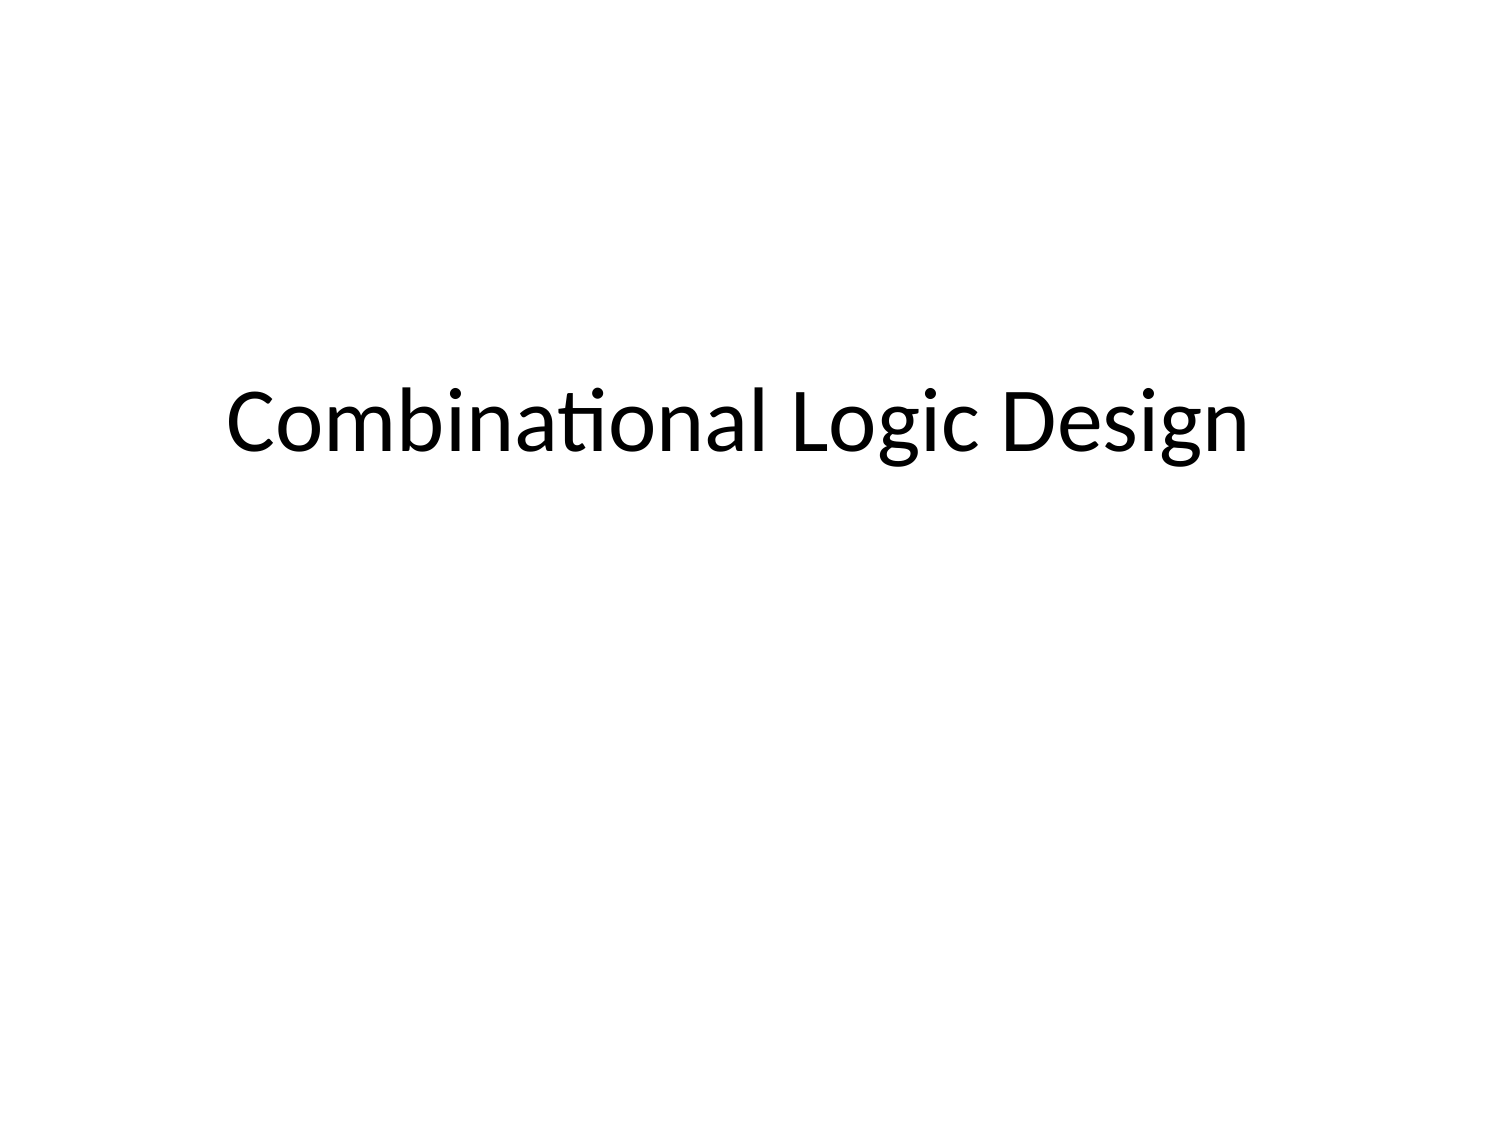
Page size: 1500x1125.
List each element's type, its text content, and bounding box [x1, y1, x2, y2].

title Combinational Logic Design [112, 349, 1388, 591]
